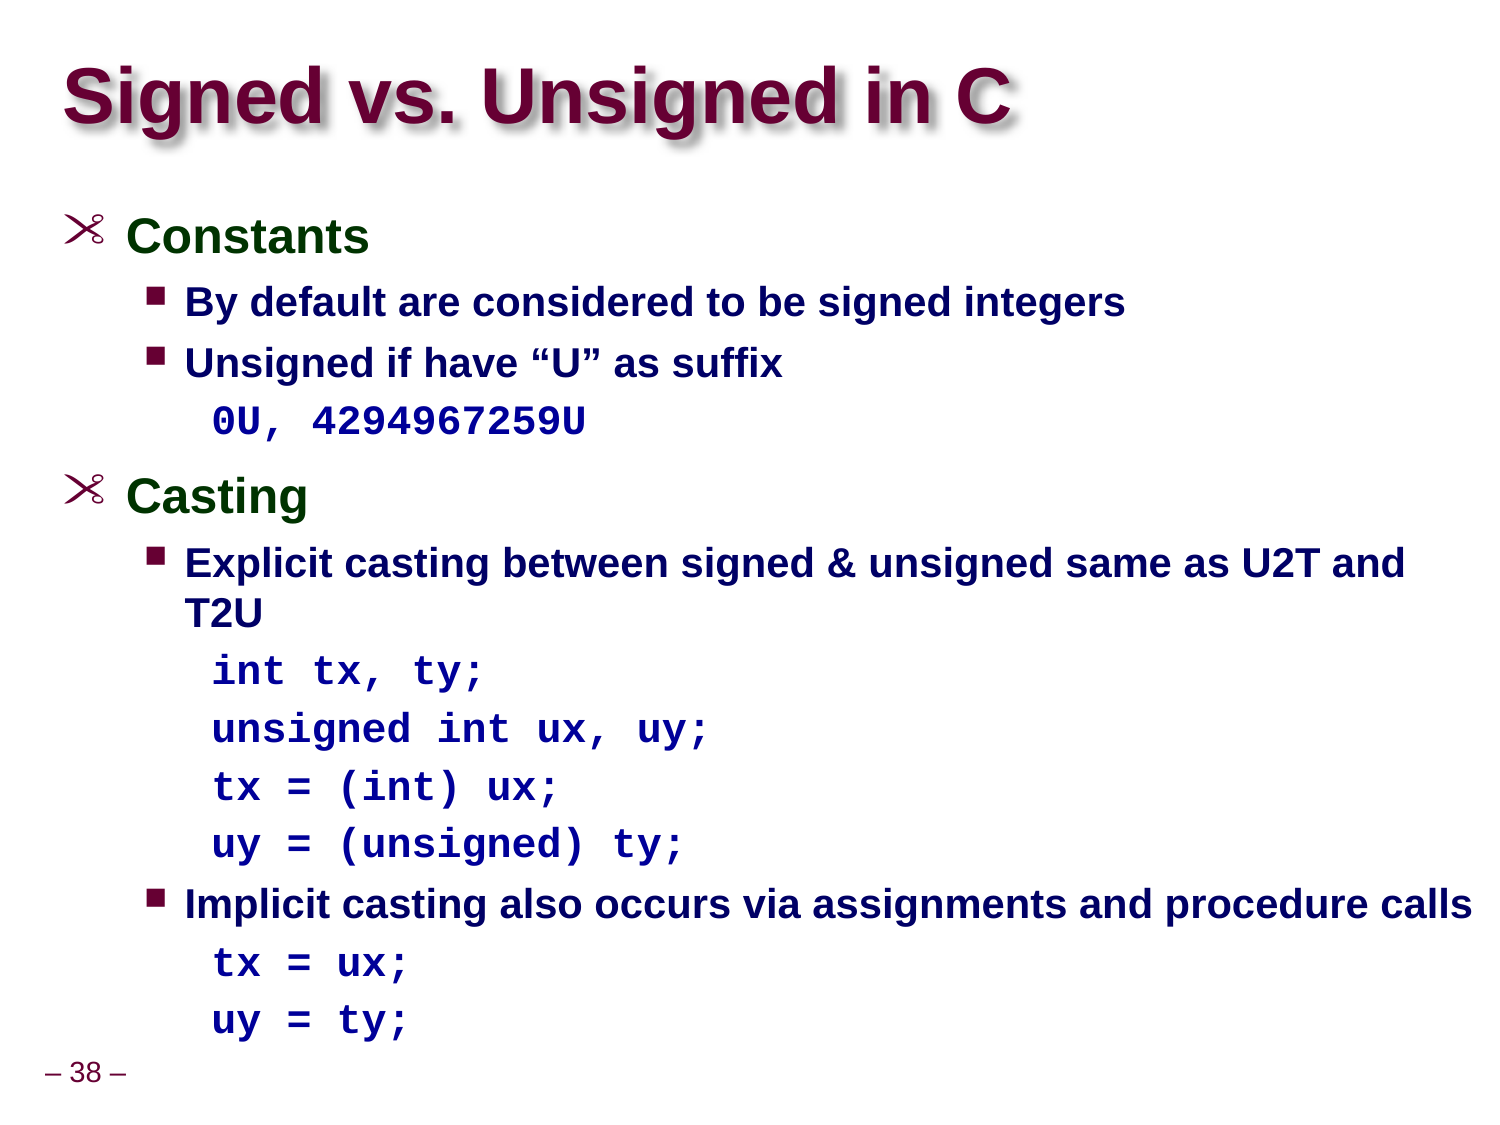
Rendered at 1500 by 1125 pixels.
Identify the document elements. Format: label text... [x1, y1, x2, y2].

list Constants By default are considered to be signed integers Unsigned if have “U” as suffix 0U, 4294967259U Casting Explicit casting between signed & unsigned same as U2T and T2U int tx, ty; unsigned int ux, uy; tx = (int) ux; uy = (unsigned) ty; Implicit casting also occurs via assignments and procedure calls tx = ux; uy = ty; [47, 199, 1500, 1058]
title Signed vs. Unsigned in C [62, 52, 1264, 145]
